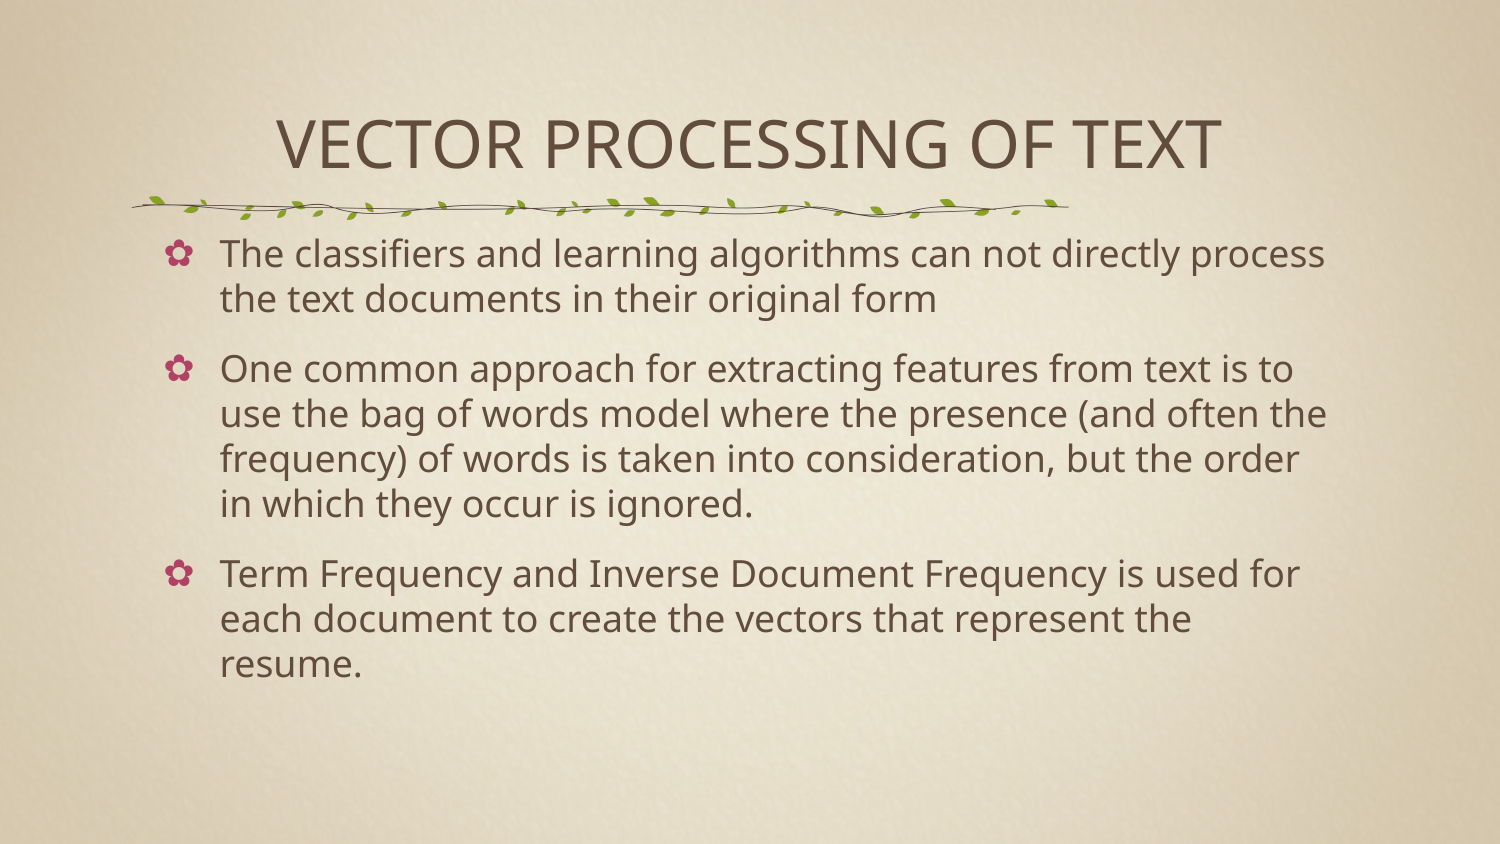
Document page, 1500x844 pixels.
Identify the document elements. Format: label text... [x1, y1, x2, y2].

picture [0, 0, 1500, 844]
text_box The classifiers and learning algorithms can not directly process the text documents in their original form One common approach for extracting features from text is to use the bag of words model where the presence (and often the frequency) of words is taken into consideration, but the order in which they occur is ignored. Term Frequency and Inverse Document Frequency is used for each document to create the vectors that represent the resume. [148, 214, 1352, 737]
text_box Vector Processing of Text [148, 32, 1352, 189]
